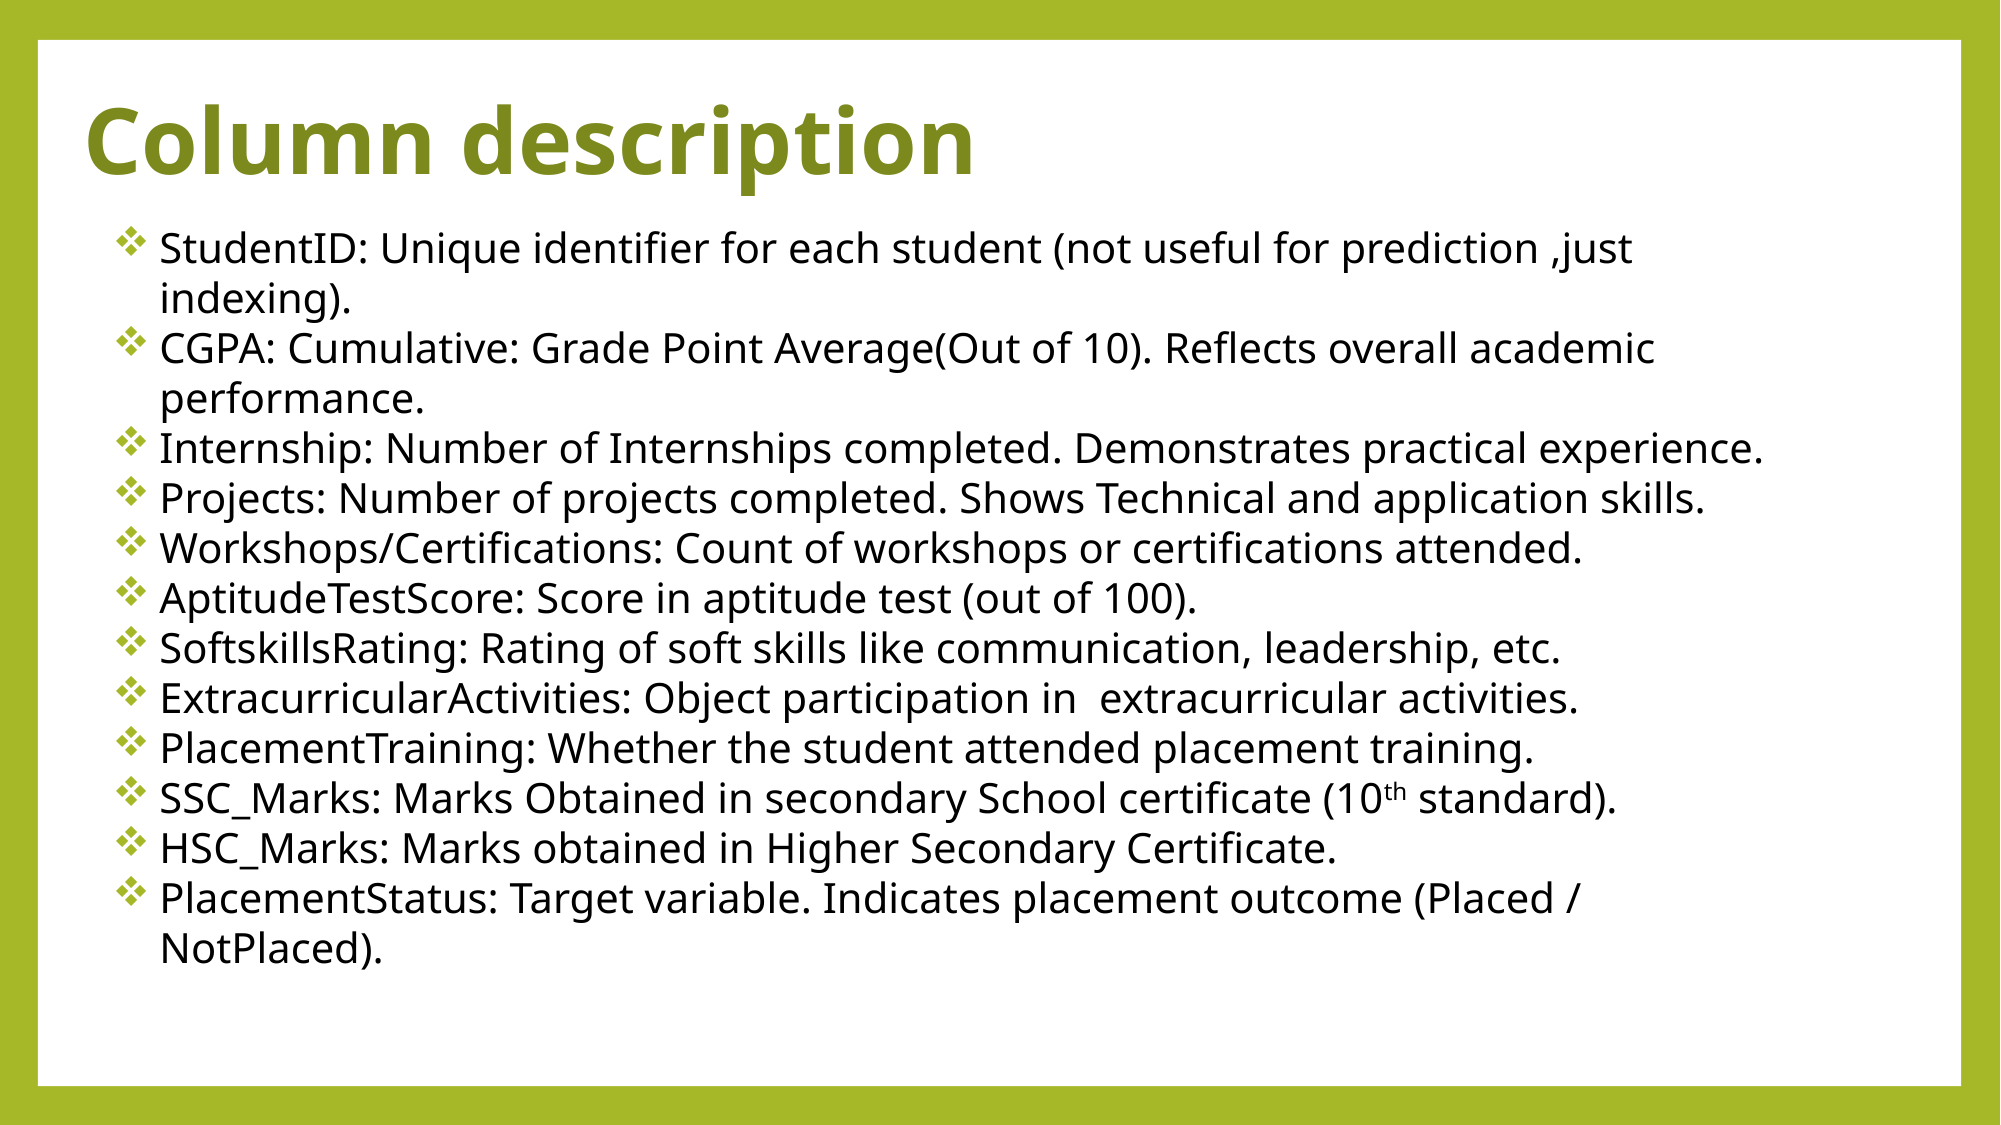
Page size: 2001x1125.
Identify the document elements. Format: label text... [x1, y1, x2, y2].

text_box Column description [68, 75, 1069, 201]
text_box StudentID: Unique identifier for each student (not useful for prediction ,just indexing). CGPA: Cumulative: Grade Point Average(Out of 10). Reflects overall academic performance. Internship: Number of Internships completed. Demonstrates practical experience. Projects: Number of projects completed. Shows Technical and application skills. Workshops/Certifications: Count of workshops or certifications attended. AptitudeTestScore: Score in aptitude test (out of 100). SoftskillsRating: Rating of soft skills like communication, leadership, etc. ExtracurricularActivities: Object participation in extracurricular activities. PlacementTraining: Whether the student attended placement training. SSC_Marks: Marks Obtained in secondary School certificate (10th standard). HSC_Marks: Marks obtained in Higher Secondary Certificate. PlacementStatus: Target variable. Indicates placement outcome (Placed / NotPlaced). [97, 214, 1792, 1025]
